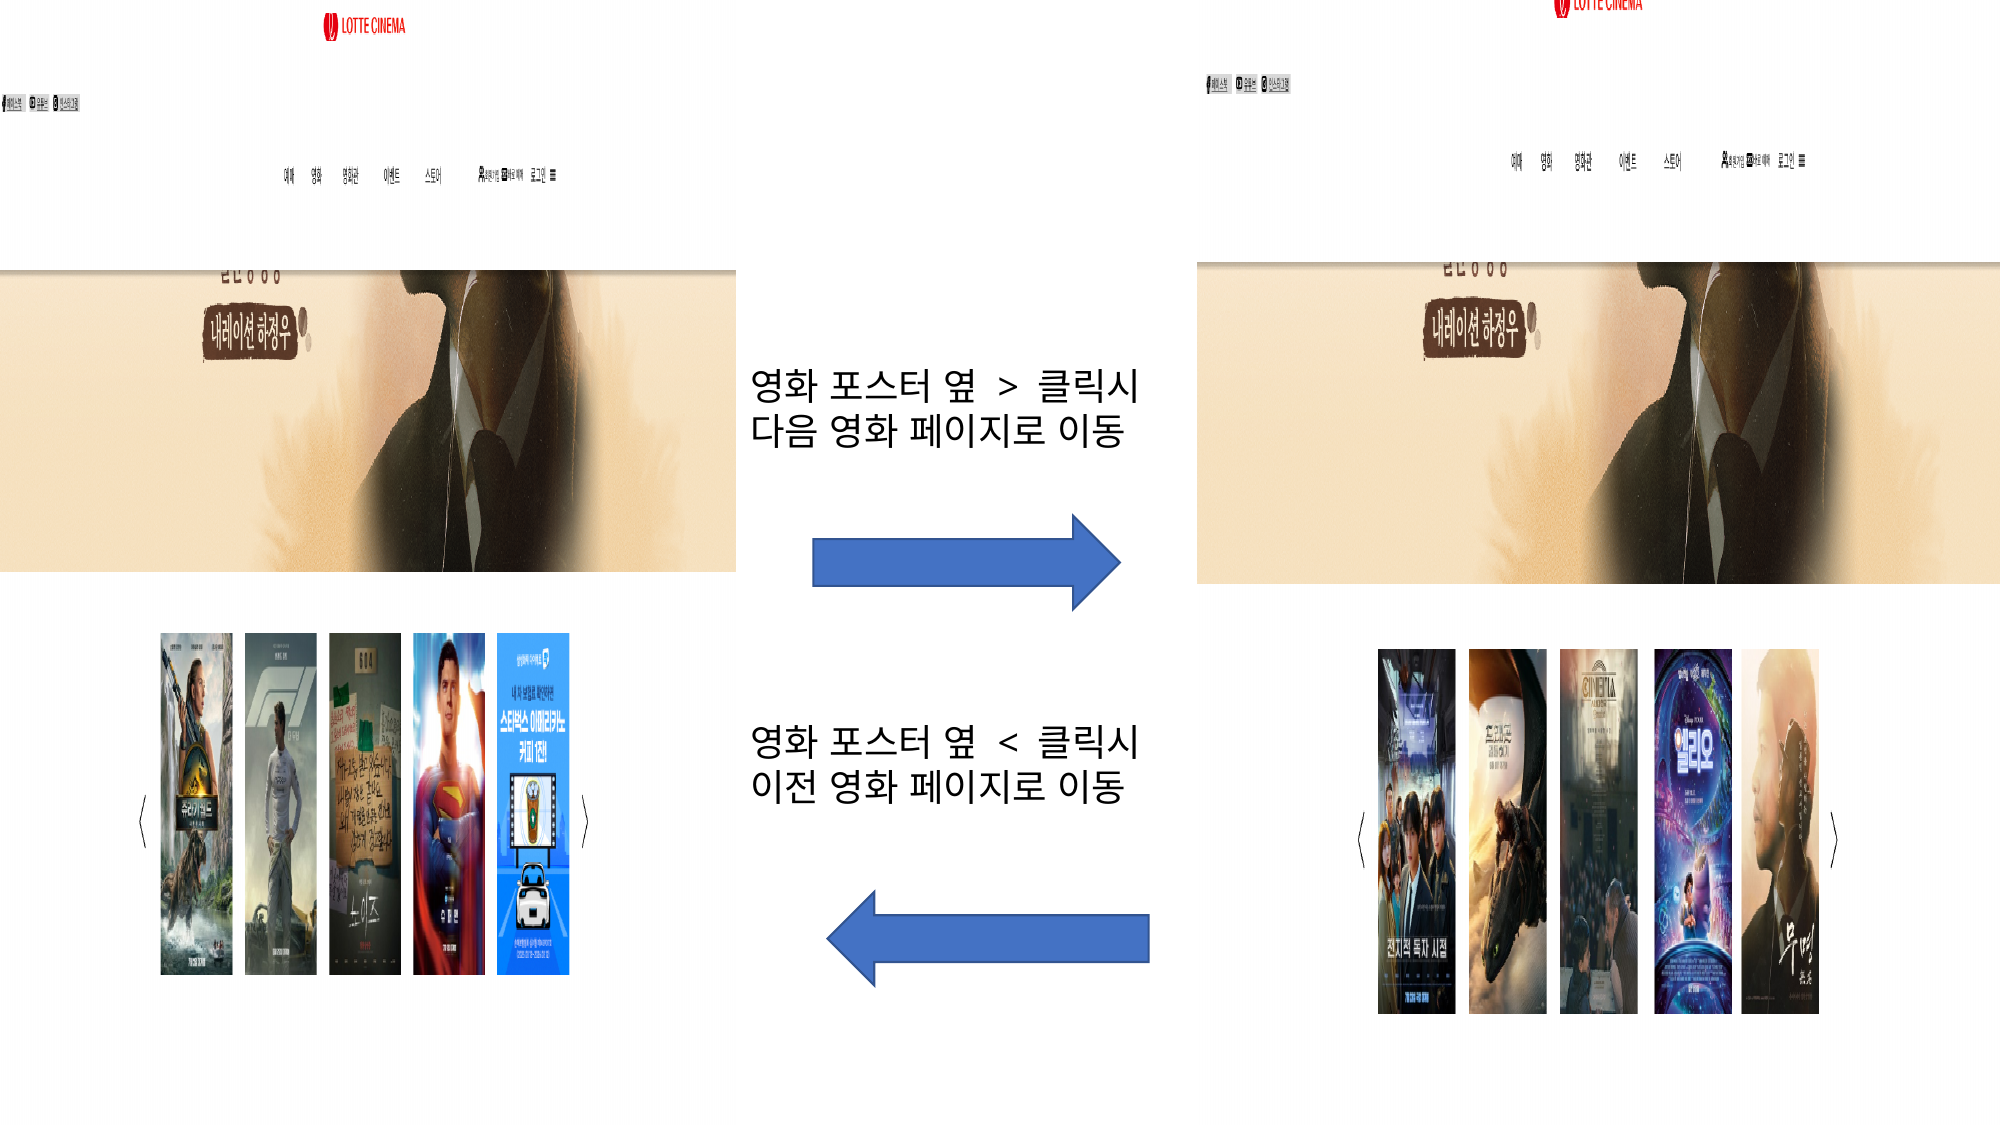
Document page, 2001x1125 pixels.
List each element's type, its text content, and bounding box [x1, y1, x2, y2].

text_box [826, 889, 1150, 988]
picture [1197, 0, 2000, 1125]
text_box [812, 513, 1122, 612]
text_box 영화 포스터 옆 > 클릭시 다음 영화 페이지로 이동 [736, 355, 1197, 461]
text_box 영화 포스터 옆 < 클릭시 이전 영화 페이지로 이동 [736, 711, 1197, 817]
picture [0, 0, 736, 1125]
